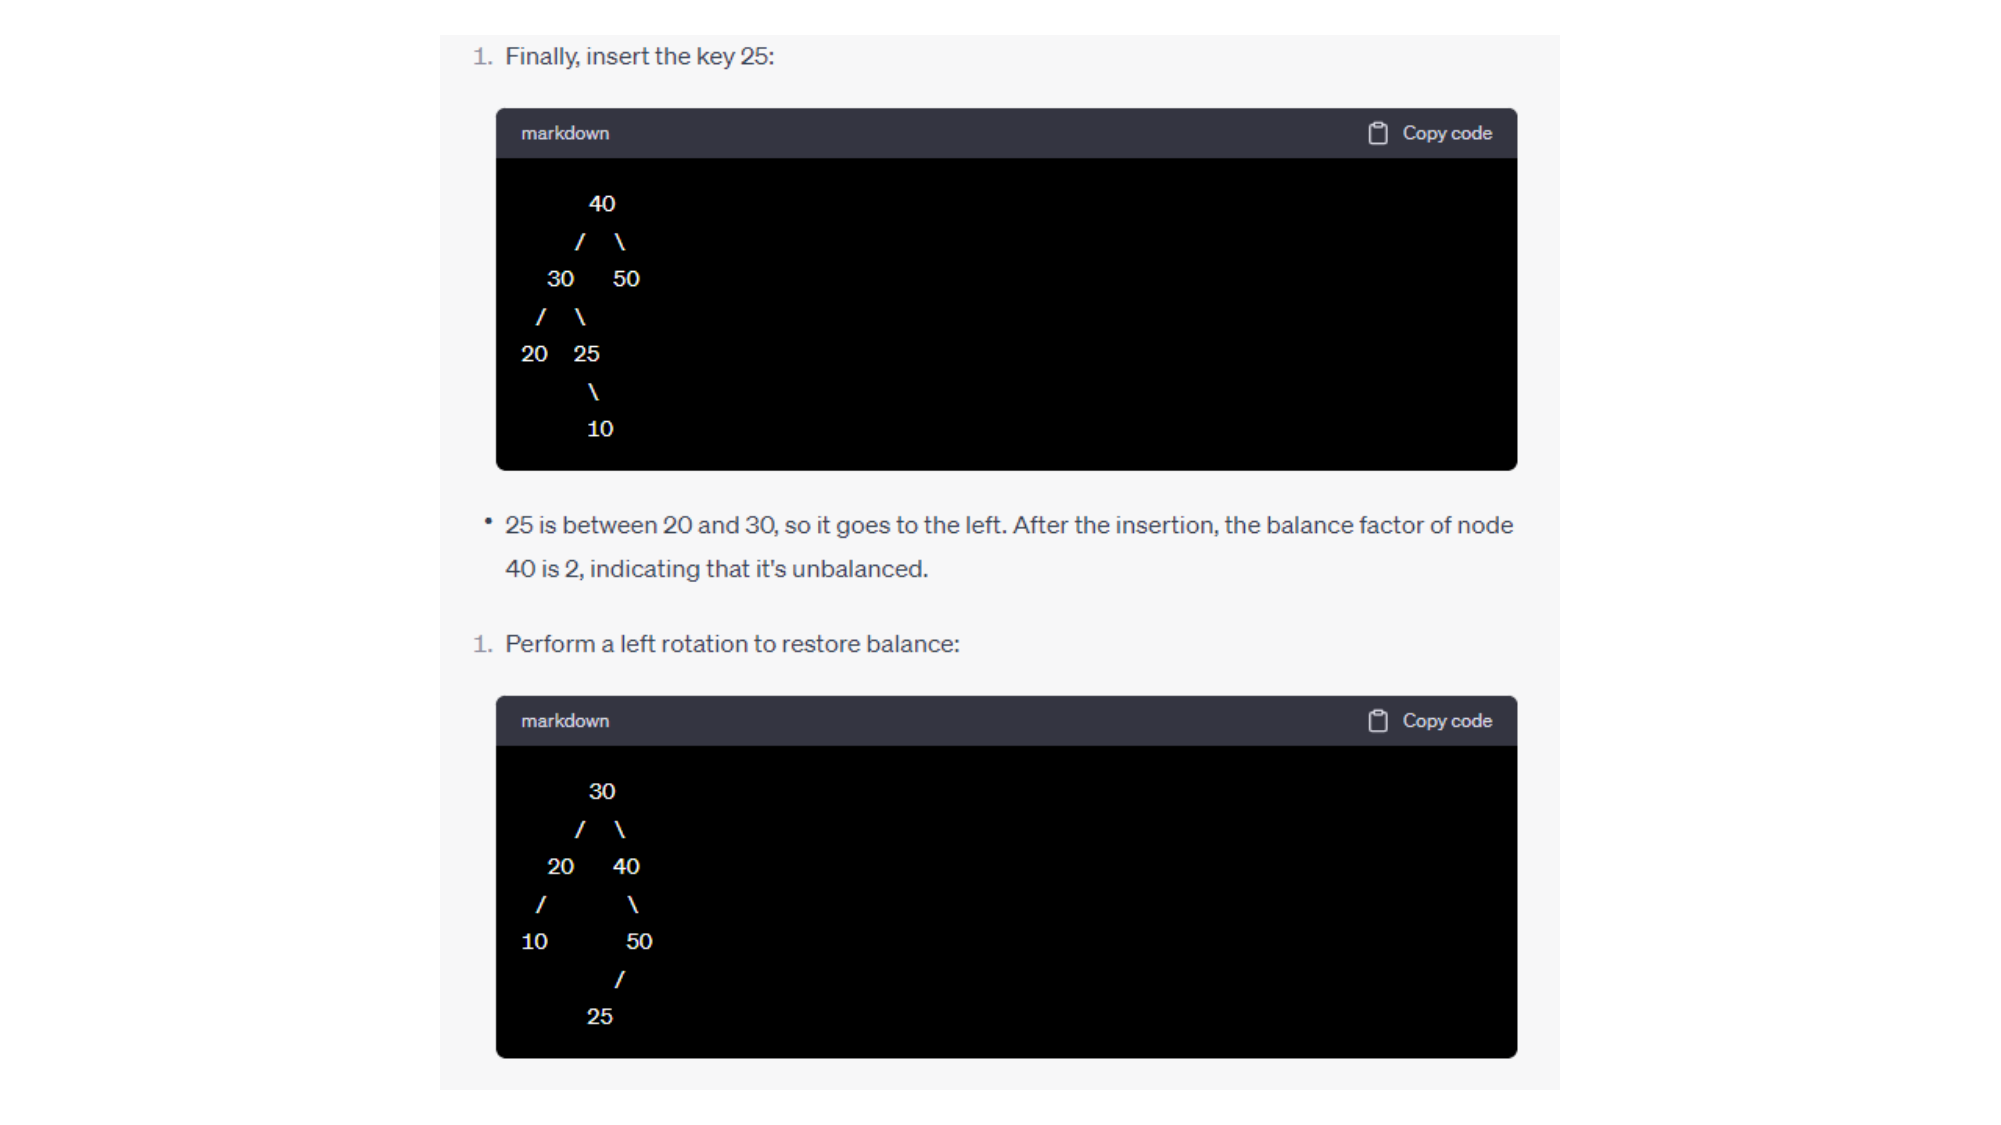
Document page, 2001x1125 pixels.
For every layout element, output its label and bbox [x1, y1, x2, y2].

picture [440, 35, 1560, 1090]
